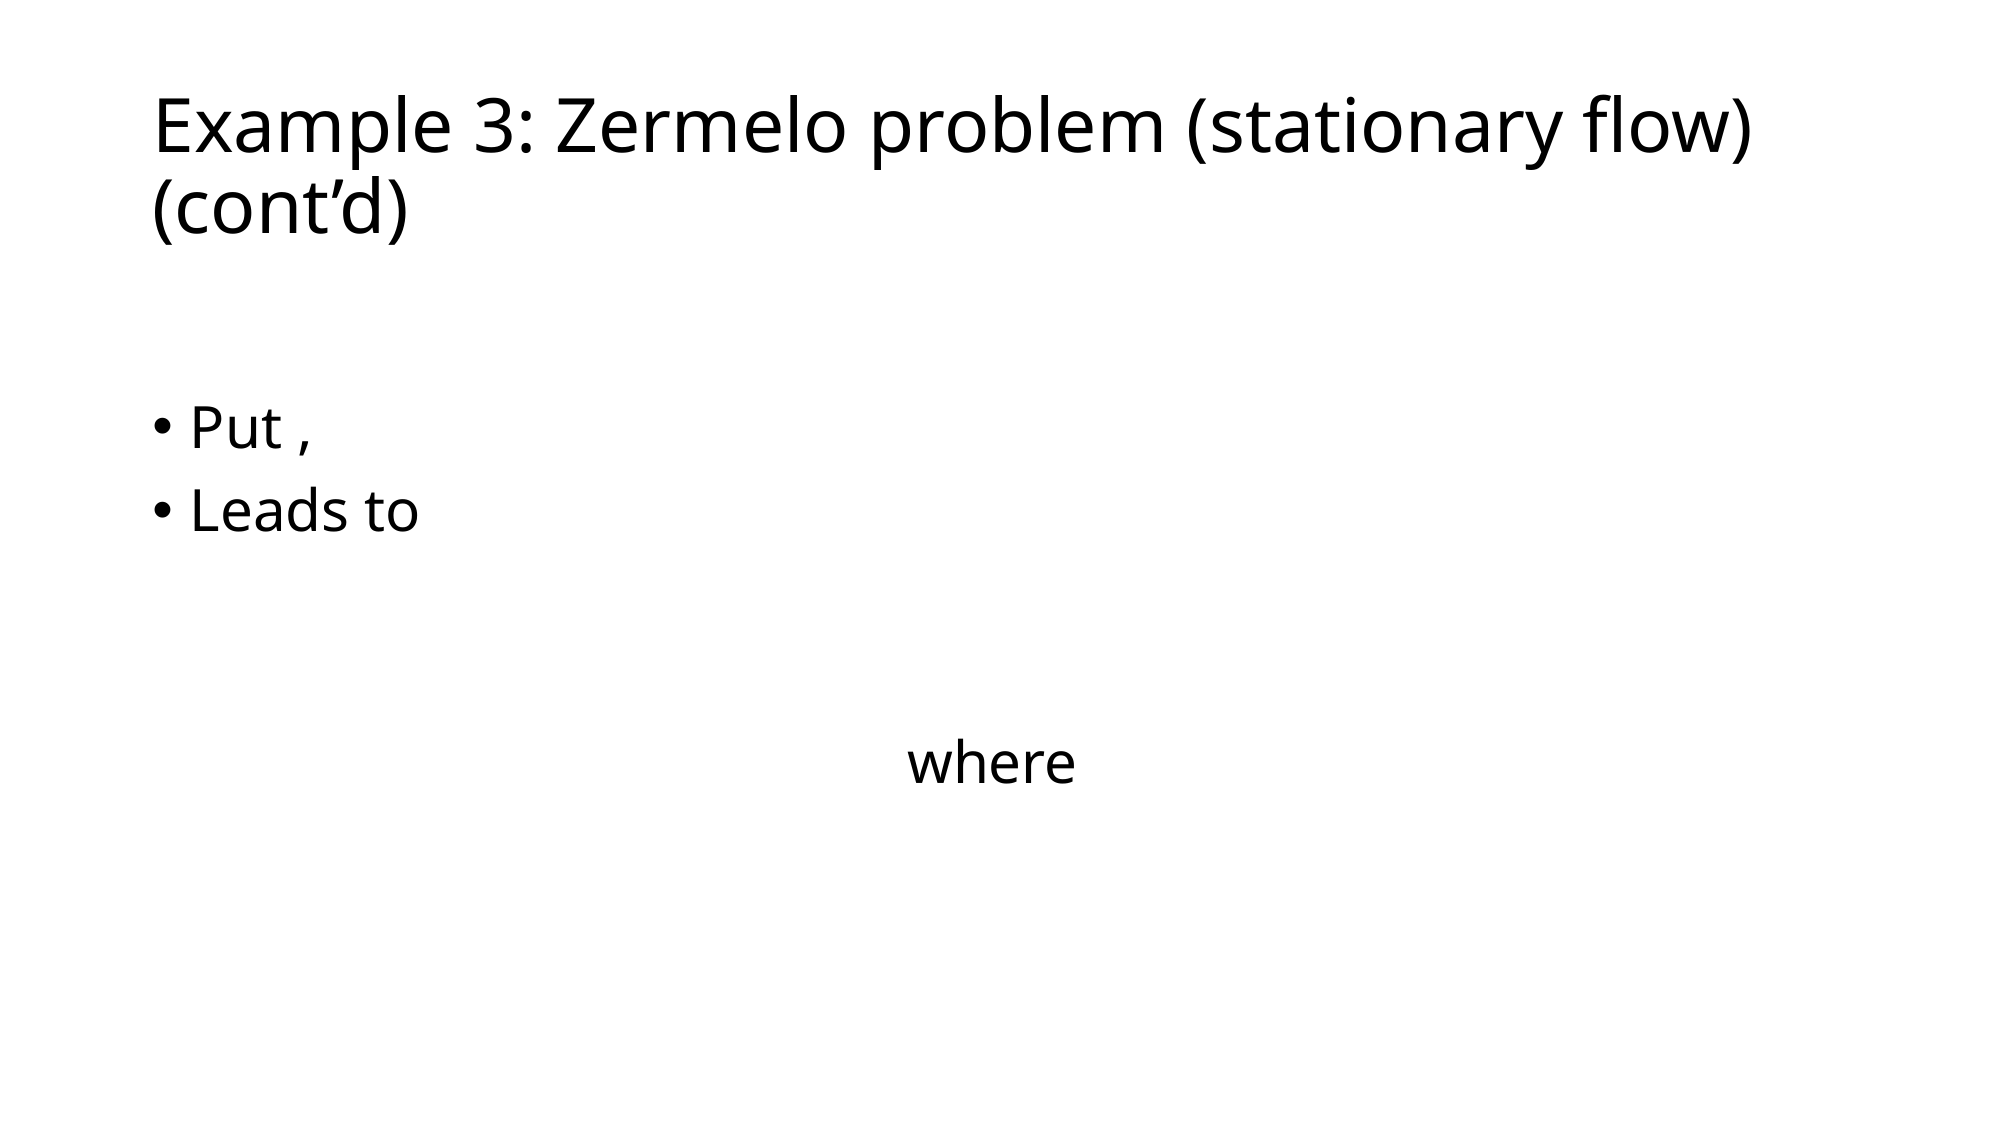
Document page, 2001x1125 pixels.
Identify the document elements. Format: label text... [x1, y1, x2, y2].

title Example 3: Zermelo problem (stationary flow) (cont’d) [137, 59, 1863, 278]
